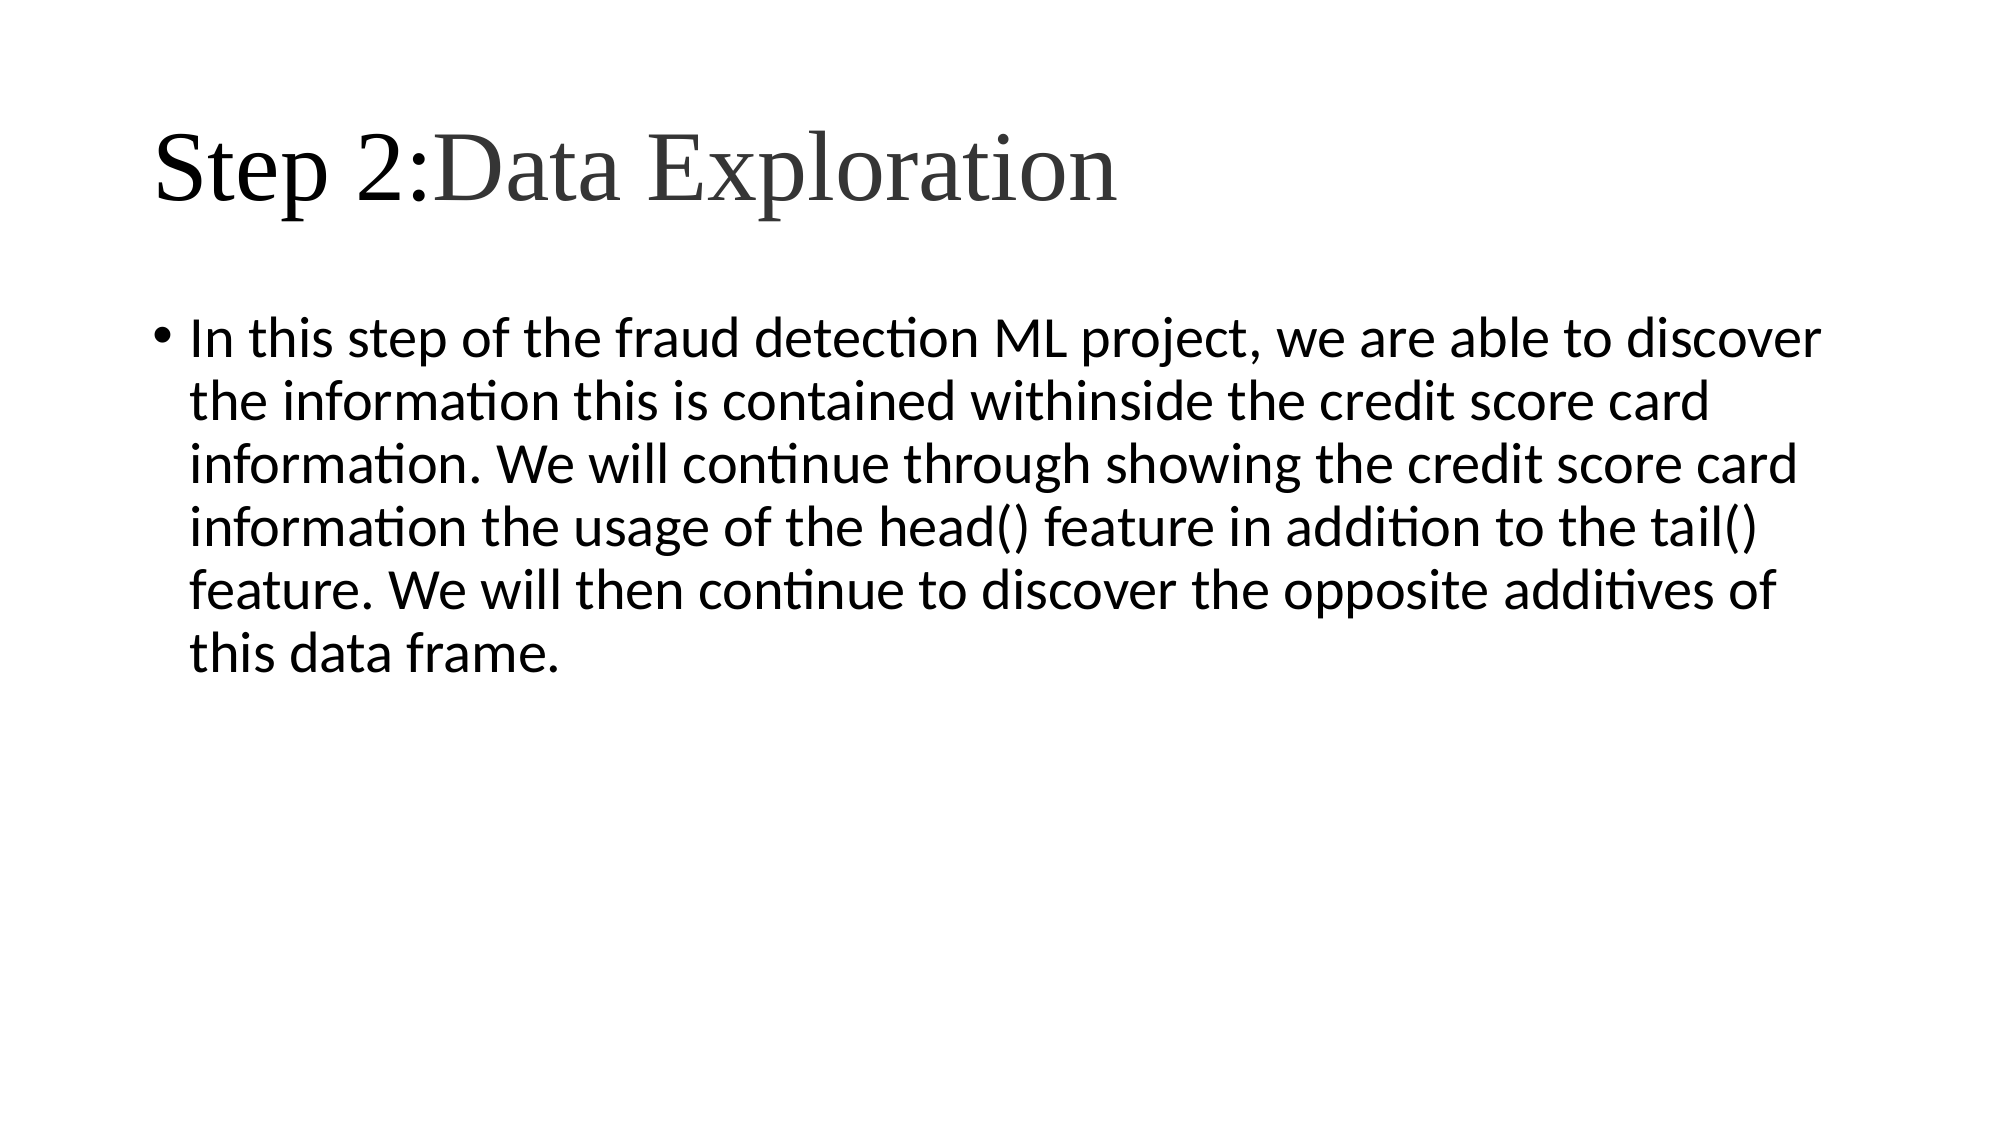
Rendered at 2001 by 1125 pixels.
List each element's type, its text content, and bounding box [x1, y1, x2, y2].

list In this step of the fraud detection ML project, we are able to discover the information this is contained withinside the credit score card information. We will continue through showing the credit score card information the usage of the head() feature in addition to the tail() feature. We will then continue to discover the opposite additives of this data frame. [137, 299, 1863, 1014]
title Step 2:Data Exploration [137, 59, 1863, 278]
